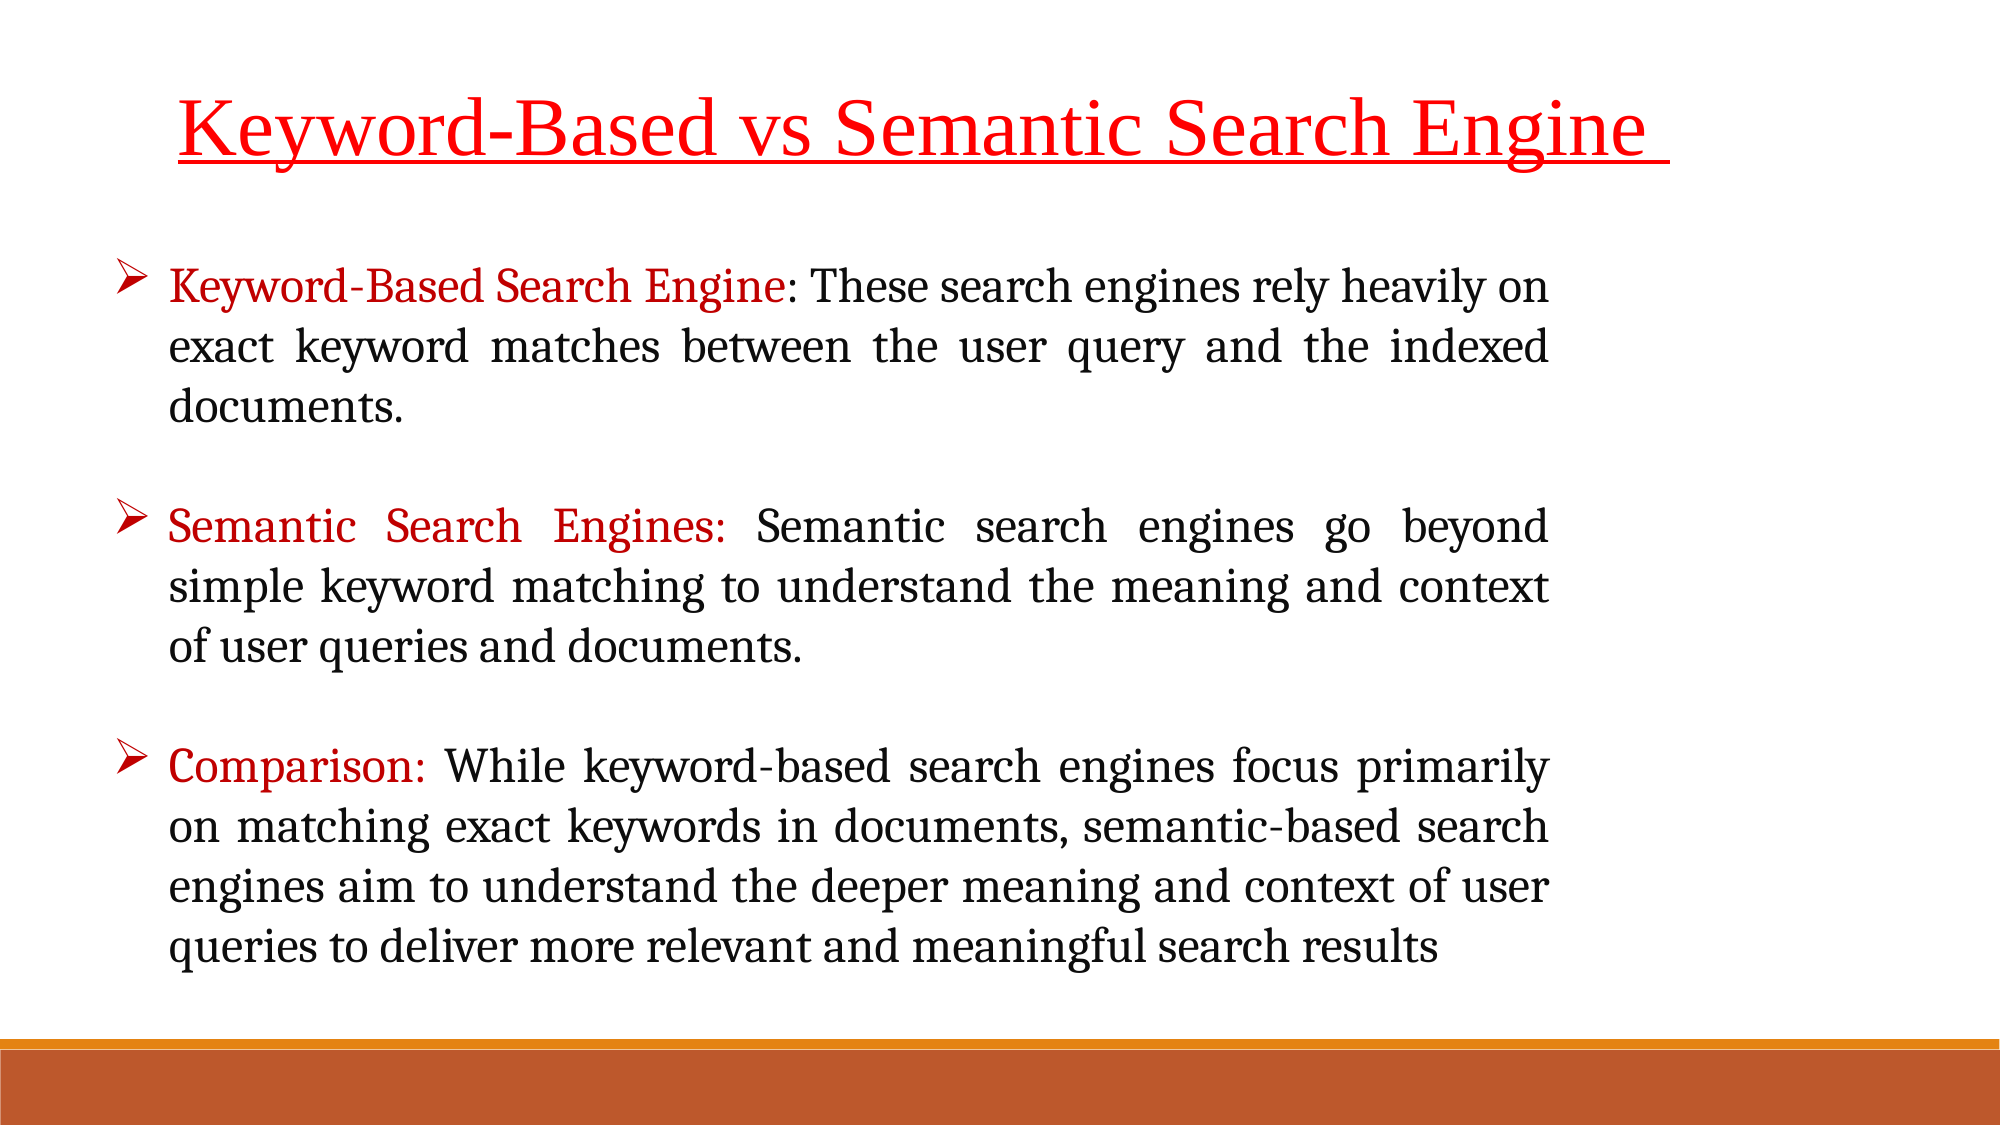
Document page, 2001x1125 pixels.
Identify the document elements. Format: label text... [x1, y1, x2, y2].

text_box Keyword-Based Search Engine: These search engines rely heavily on exact keyword matches between the user query and the indexed documents. Semantic Search Engines: Semantic search engines go beyond simple keyword matching to understand the meaning and context of user queries and documents. Comparison: While keyword-based search engines focus primarily on matching exact keywords in documents, semantic-based search engines aim to understand the deeper meaning and context of user queries to deliver more relevant and meaningful search results [97, 244, 1565, 980]
text_box Keyword-Based vs Semantic Search Engine [162, 64, 1708, 180]
